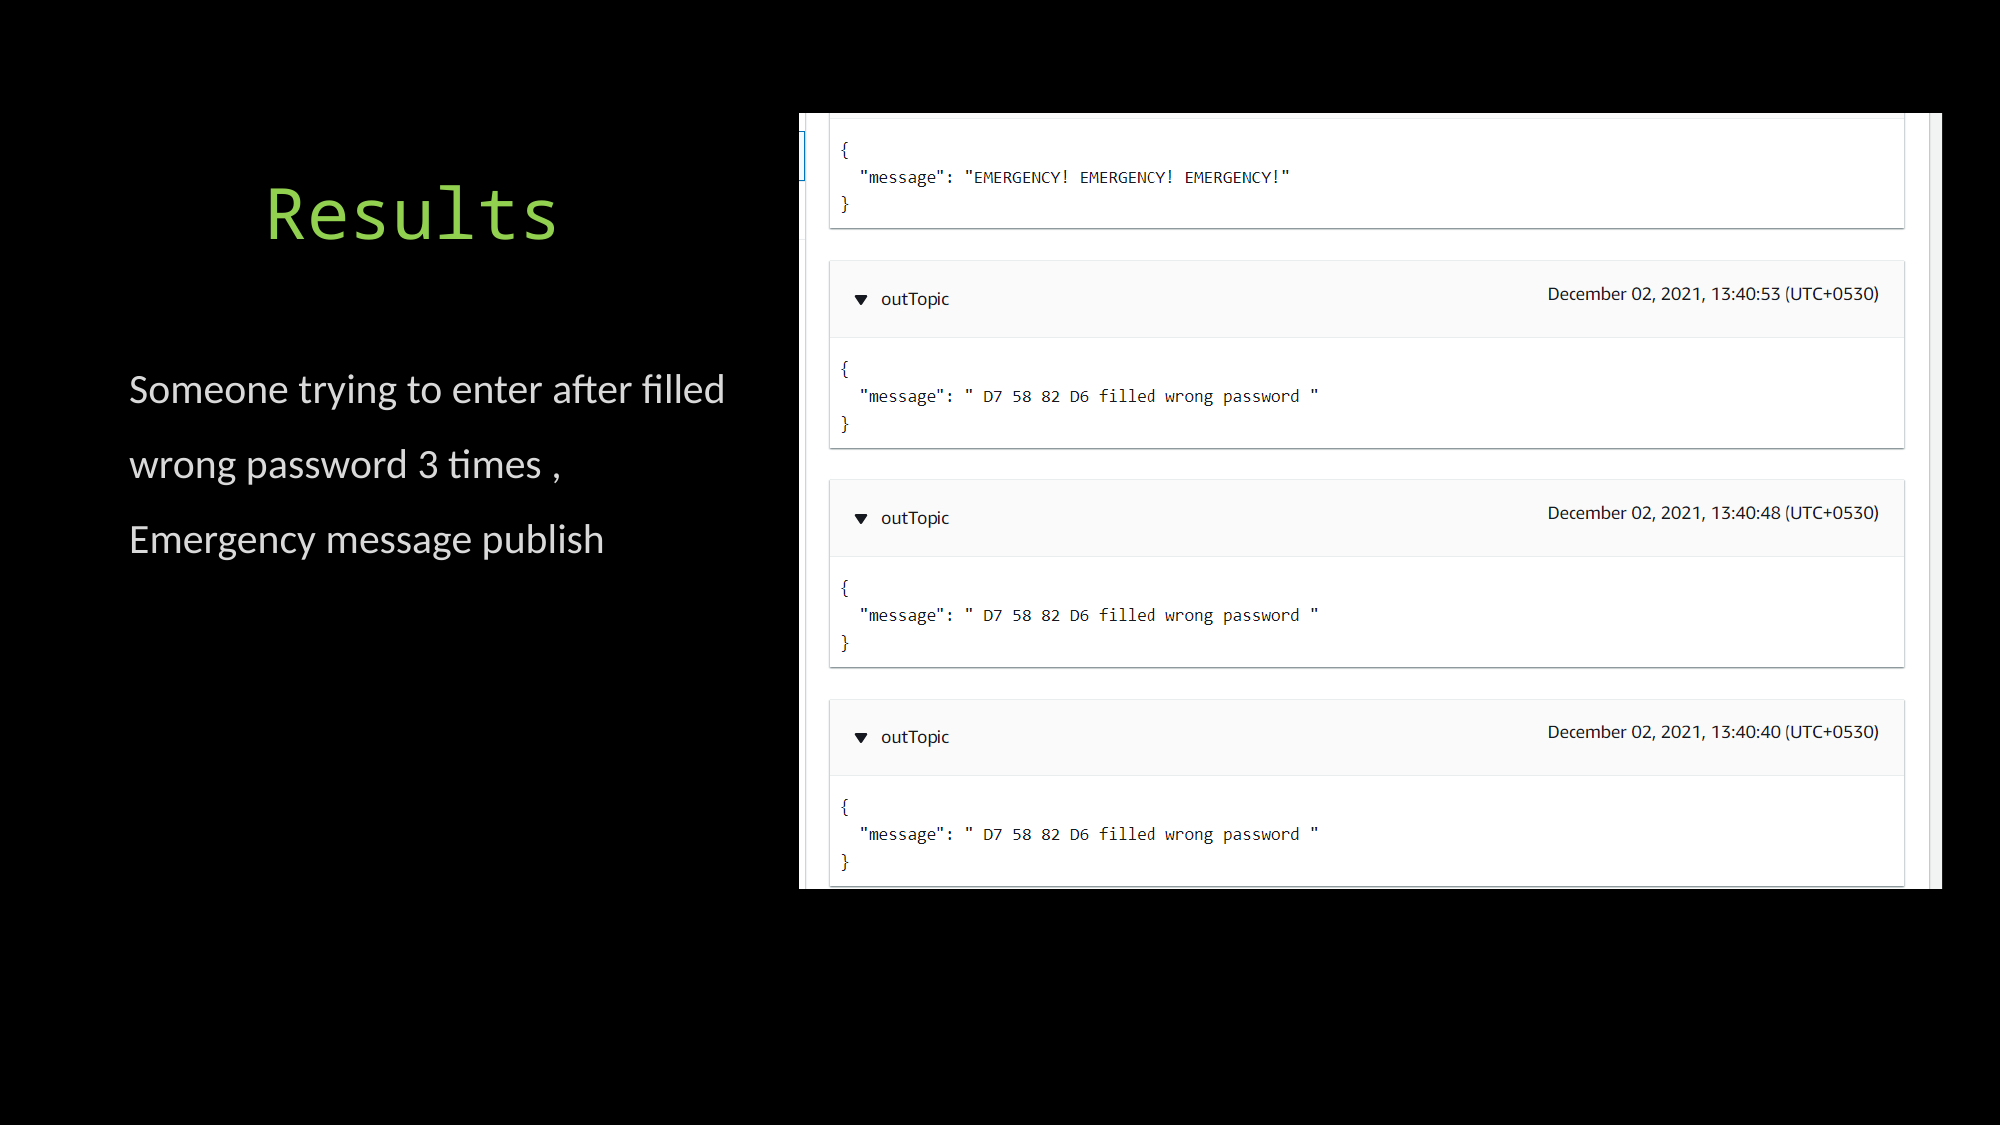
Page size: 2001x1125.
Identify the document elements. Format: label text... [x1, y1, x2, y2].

title Results [249, 75, 1750, 263]
picture [799, 113, 1943, 889]
list Someone trying to enter after filled wrong password 3 times , Emergency message publish [114, 328, 764, 1035]
